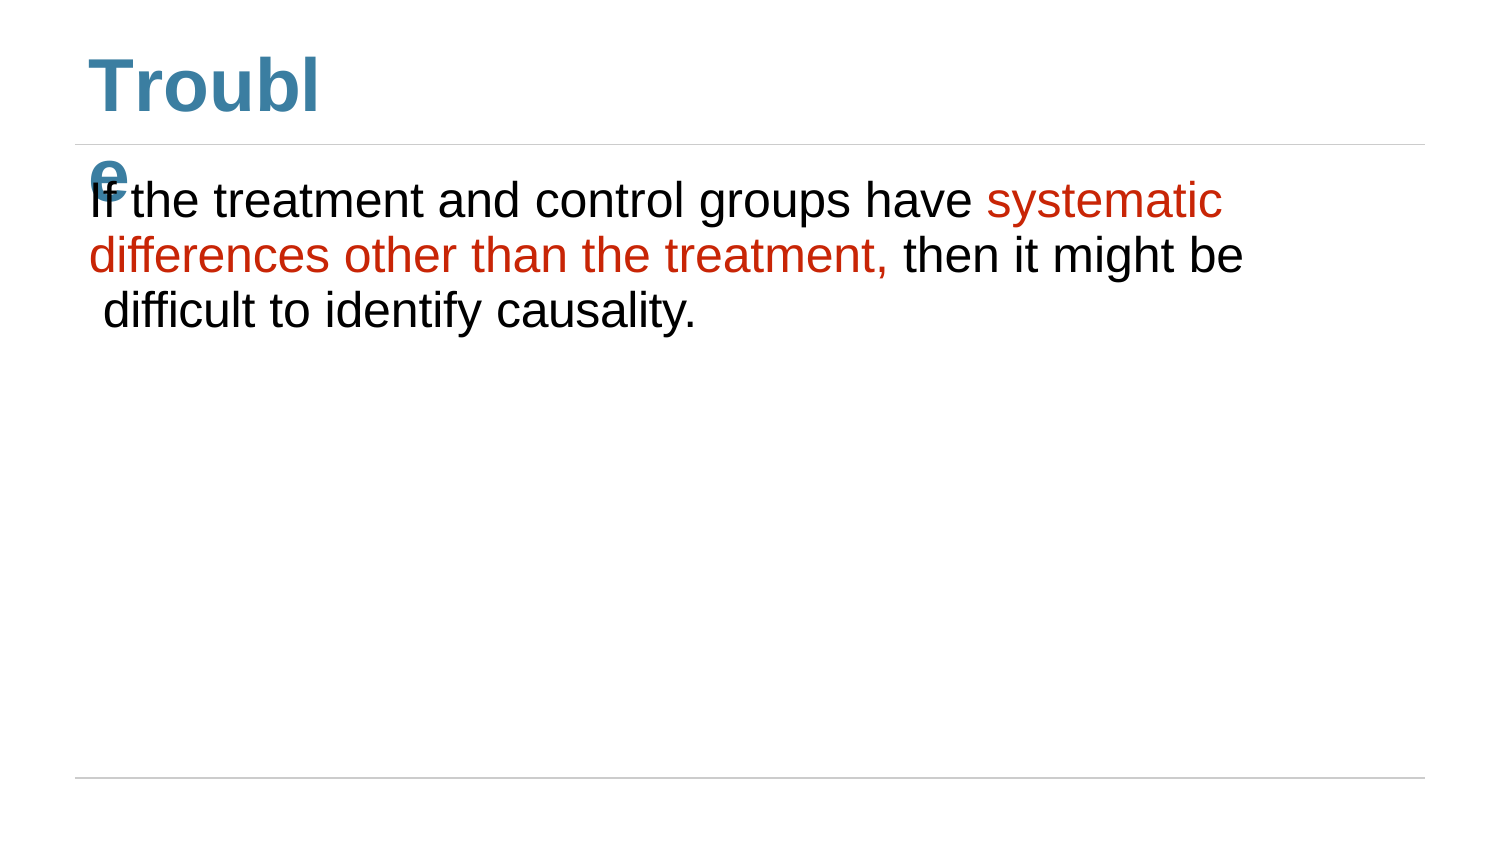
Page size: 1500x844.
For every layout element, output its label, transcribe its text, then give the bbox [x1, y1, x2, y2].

title Trouble [86, 34, 362, 164]
text_box If the treatment and control groups have systematic differences other than the treatment, then it might be difficult to identify causality. [86, 164, 1252, 449]
